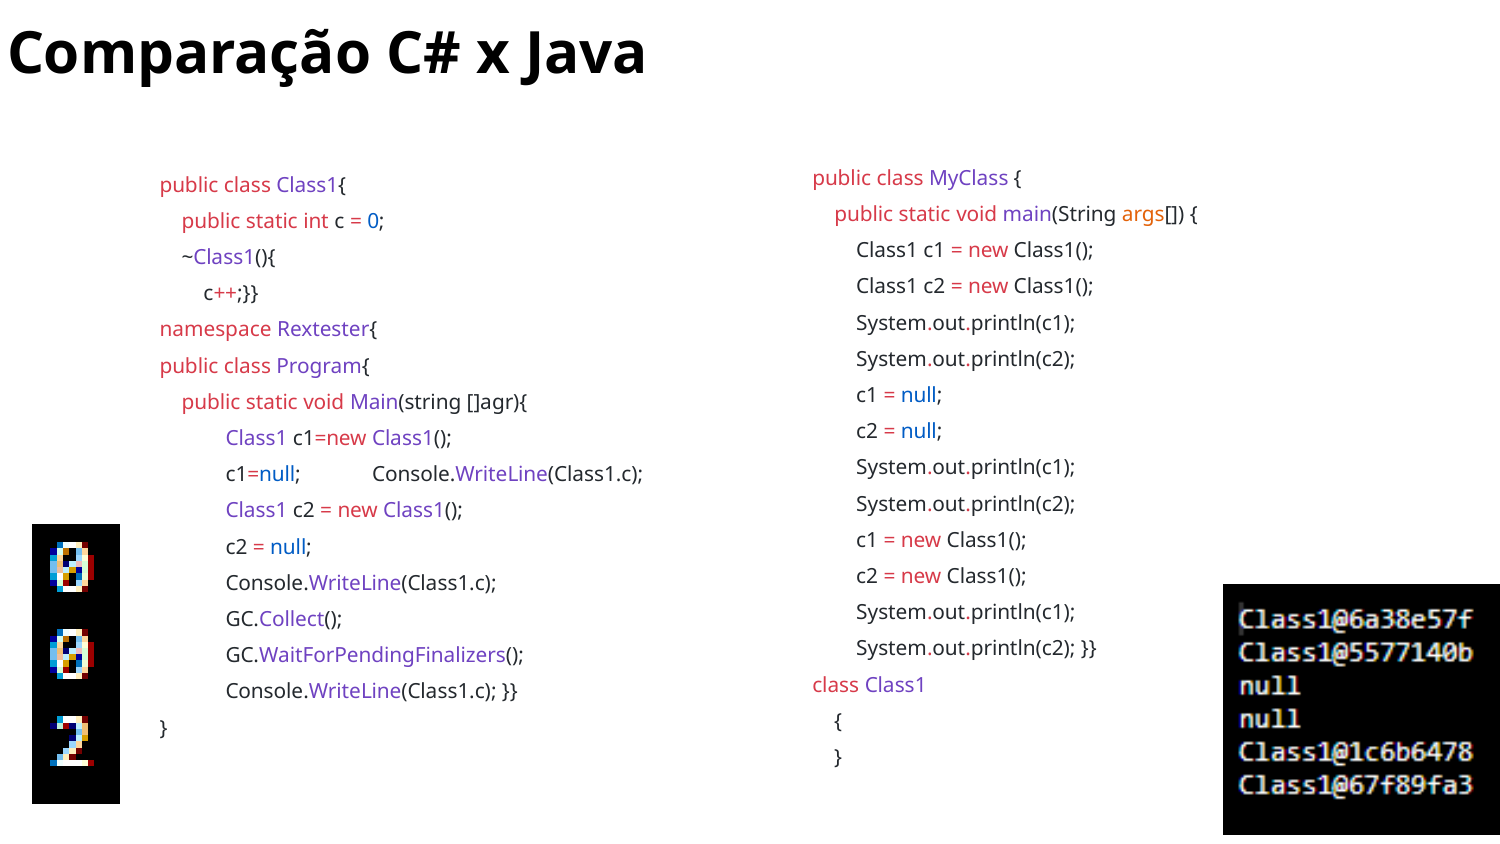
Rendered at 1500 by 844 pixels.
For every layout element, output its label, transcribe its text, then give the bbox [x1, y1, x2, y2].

list public class Class1{ public static int c = 0; ~Class1(){ c++;}} namespace Rextester{ public class Program{ public static void Main(string []agr){ Class1 c1=new Class1(); c1=null; Console.WriteLine(Class1.c); Class1 c2 = new Class1(); c2 = null; Console.WriteLine(Class1.c); GC.Collect(); GC.WaitForPendingFinalizers(); Console.WriteLine(Class1.c); }} } [119, 145, 739, 778]
picture [32, 524, 120, 805]
picture [1223, 583, 1500, 835]
title Comparação C# x Java [0, 0, 959, 88]
list public class MyClass { public static void main(String args[]) { Class1 c1 = new Class1(); Class1 c2 = new Class1(); System.out.println(c1); System.out.println(c2); c1 = null; c2 = null; System.out.println(c1); System.out.println(c2); c1 = new Class1(); c2 = new Class1(); System.out.println(c1); System.out.println(c2); }} class Class1 { } [772, 138, 1392, 640]
